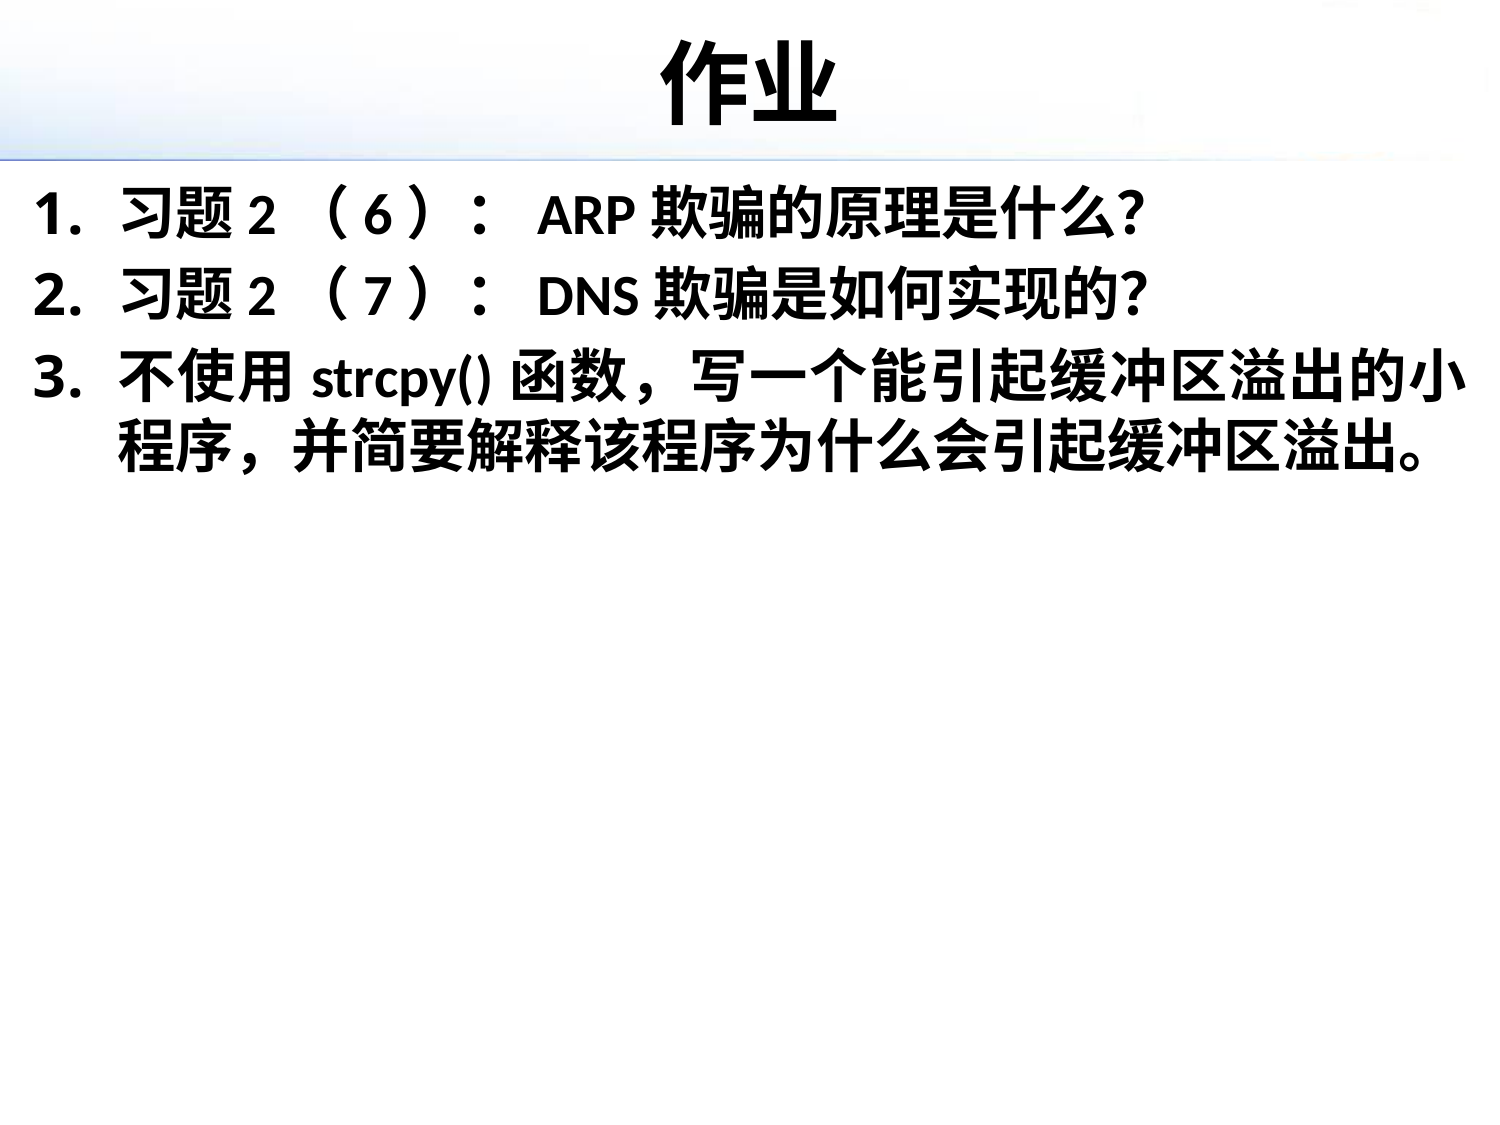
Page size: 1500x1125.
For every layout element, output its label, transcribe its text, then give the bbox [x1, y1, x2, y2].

title 作业 [17, 11, 1483, 149]
picture [0, 0, 1500, 161]
list 习题2（6）：ARP欺骗的原理是什么？ 习题2（7）：DNS欺骗是如何实现的？ 不使用strcpy()函数，写一个能引起缓冲区溢出的小程序，并简要解释该程序为什么会引起缓冲区溢出。 [17, 168, 1483, 1066]
